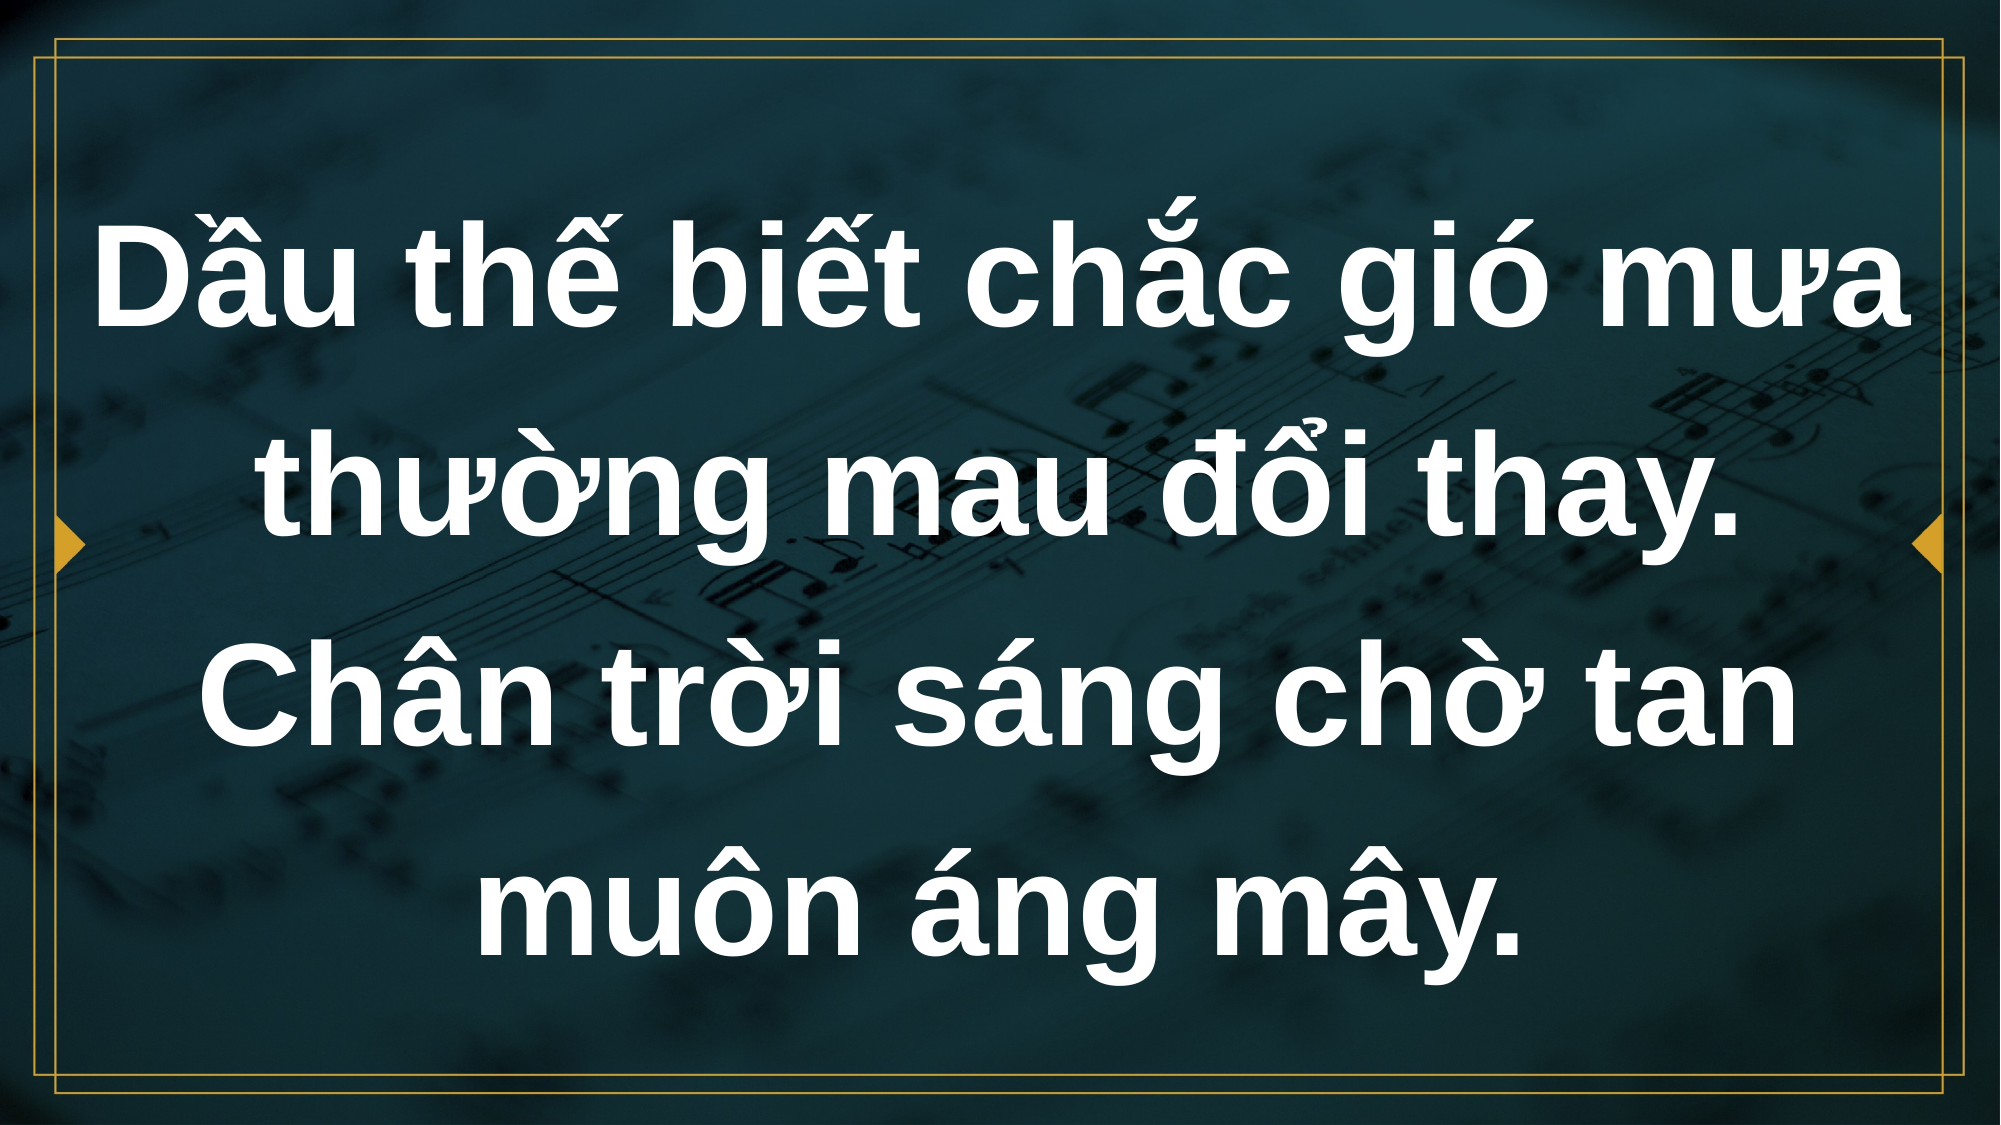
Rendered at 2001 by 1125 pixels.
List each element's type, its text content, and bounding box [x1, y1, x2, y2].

title Dầu thế biết chắc gió mưa thường mau đổi thay. Chân trời sáng chờ tan muôn áng mây. [55, 53, 1945, 1077]
picture [0, 0, 2000, 1125]
